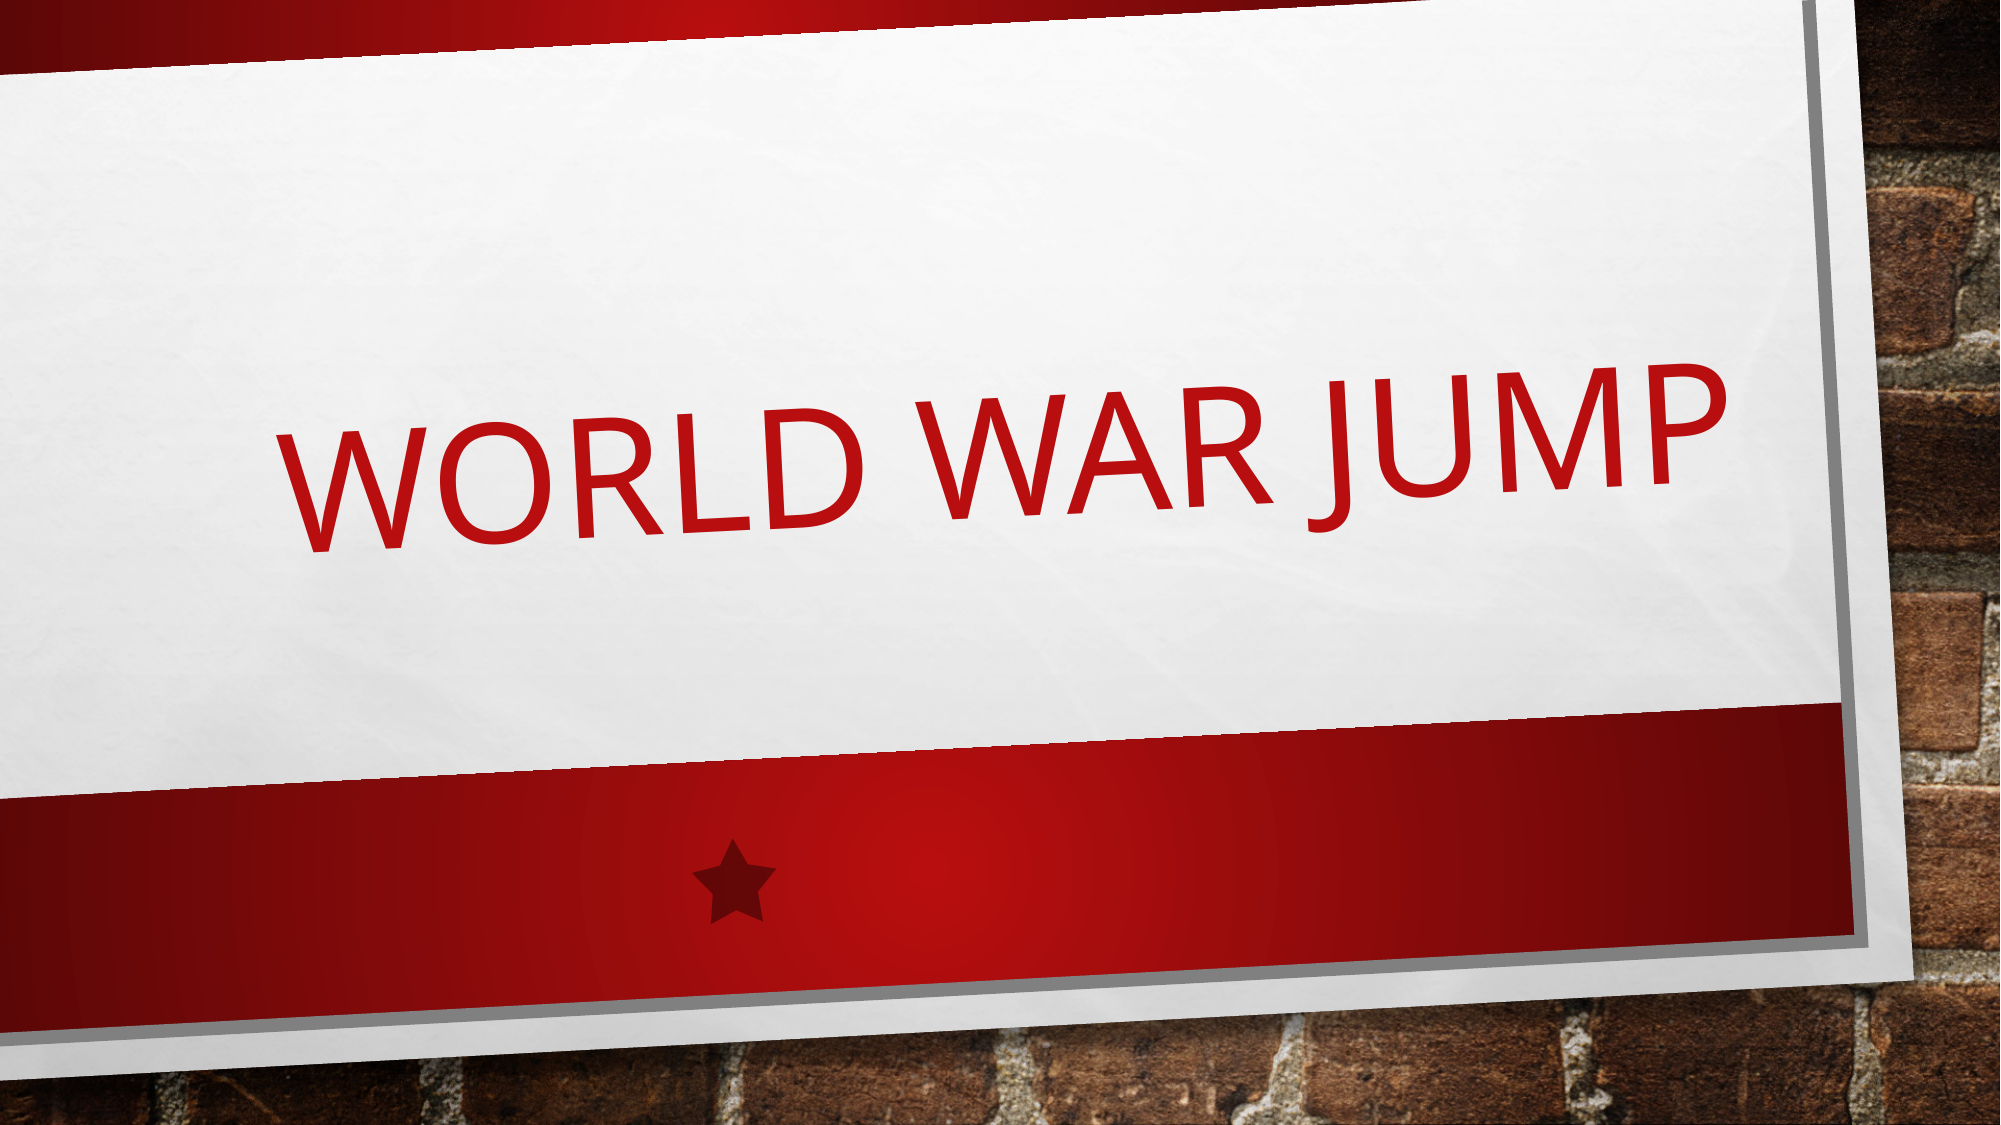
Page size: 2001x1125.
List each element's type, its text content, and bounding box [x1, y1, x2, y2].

picture [0, 0, 2000, 1125]
title World war Jump [135, 67, 1758, 605]
